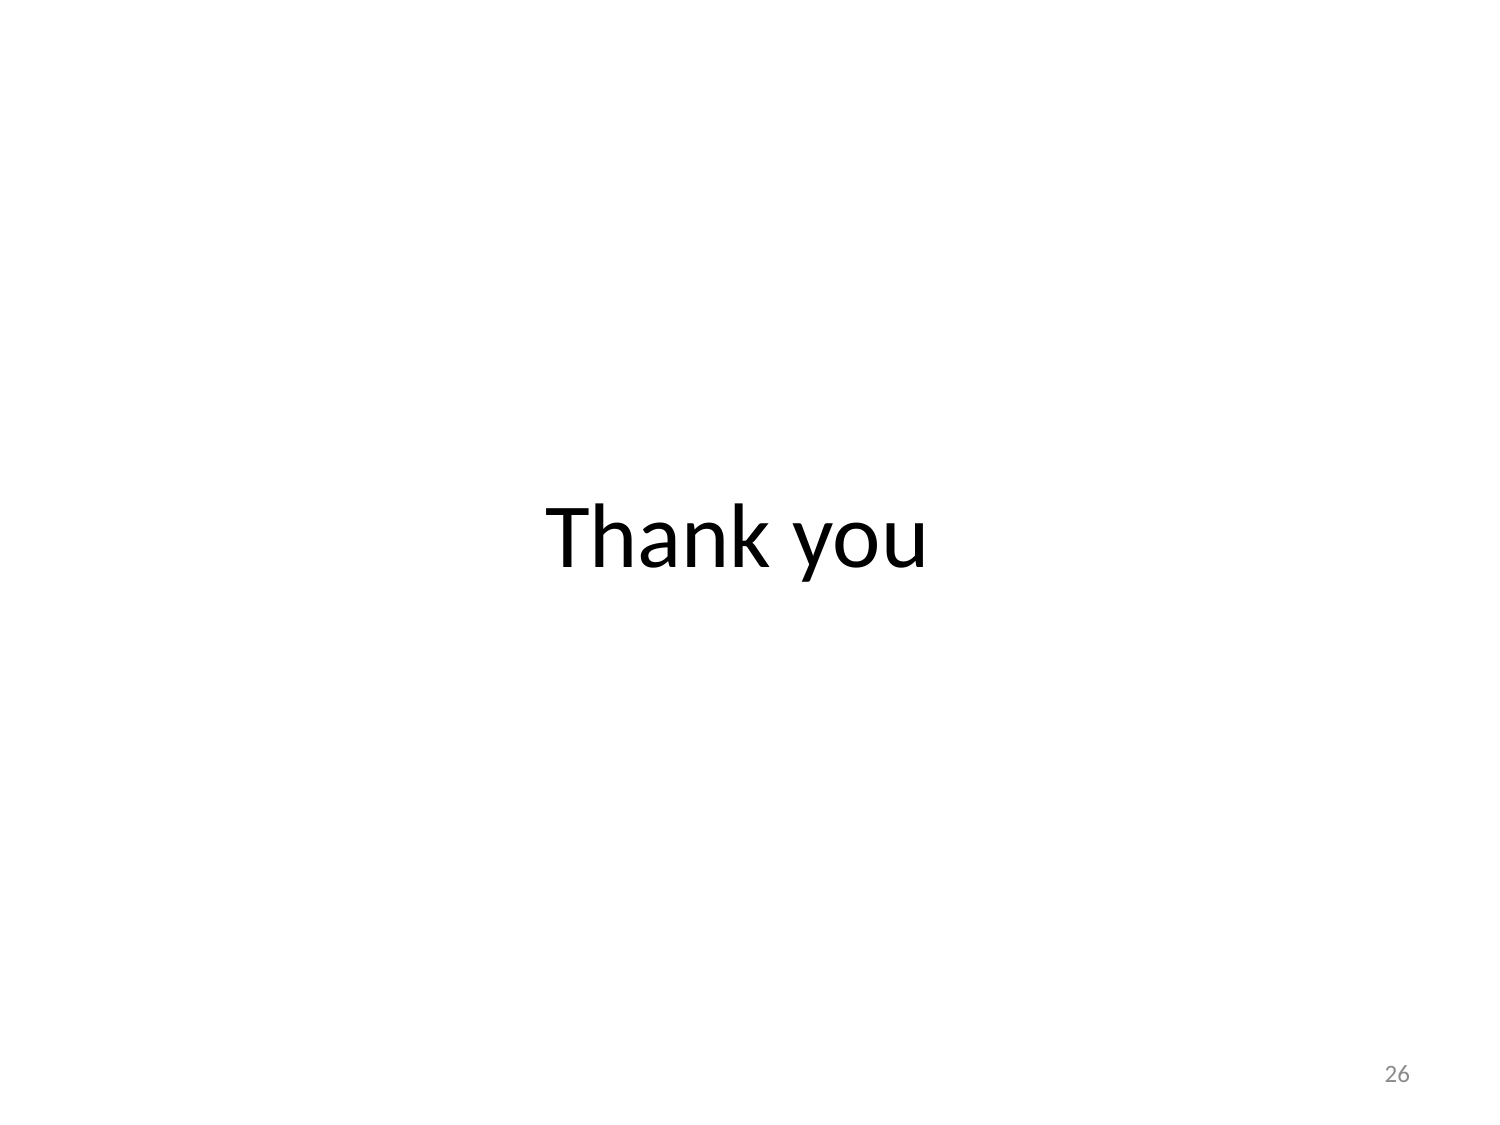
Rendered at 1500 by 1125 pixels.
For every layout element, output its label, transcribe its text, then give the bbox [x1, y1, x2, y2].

slide_number 26 [1074, 1042, 1425, 1103]
title Thank you [62, 437, 1413, 625]
